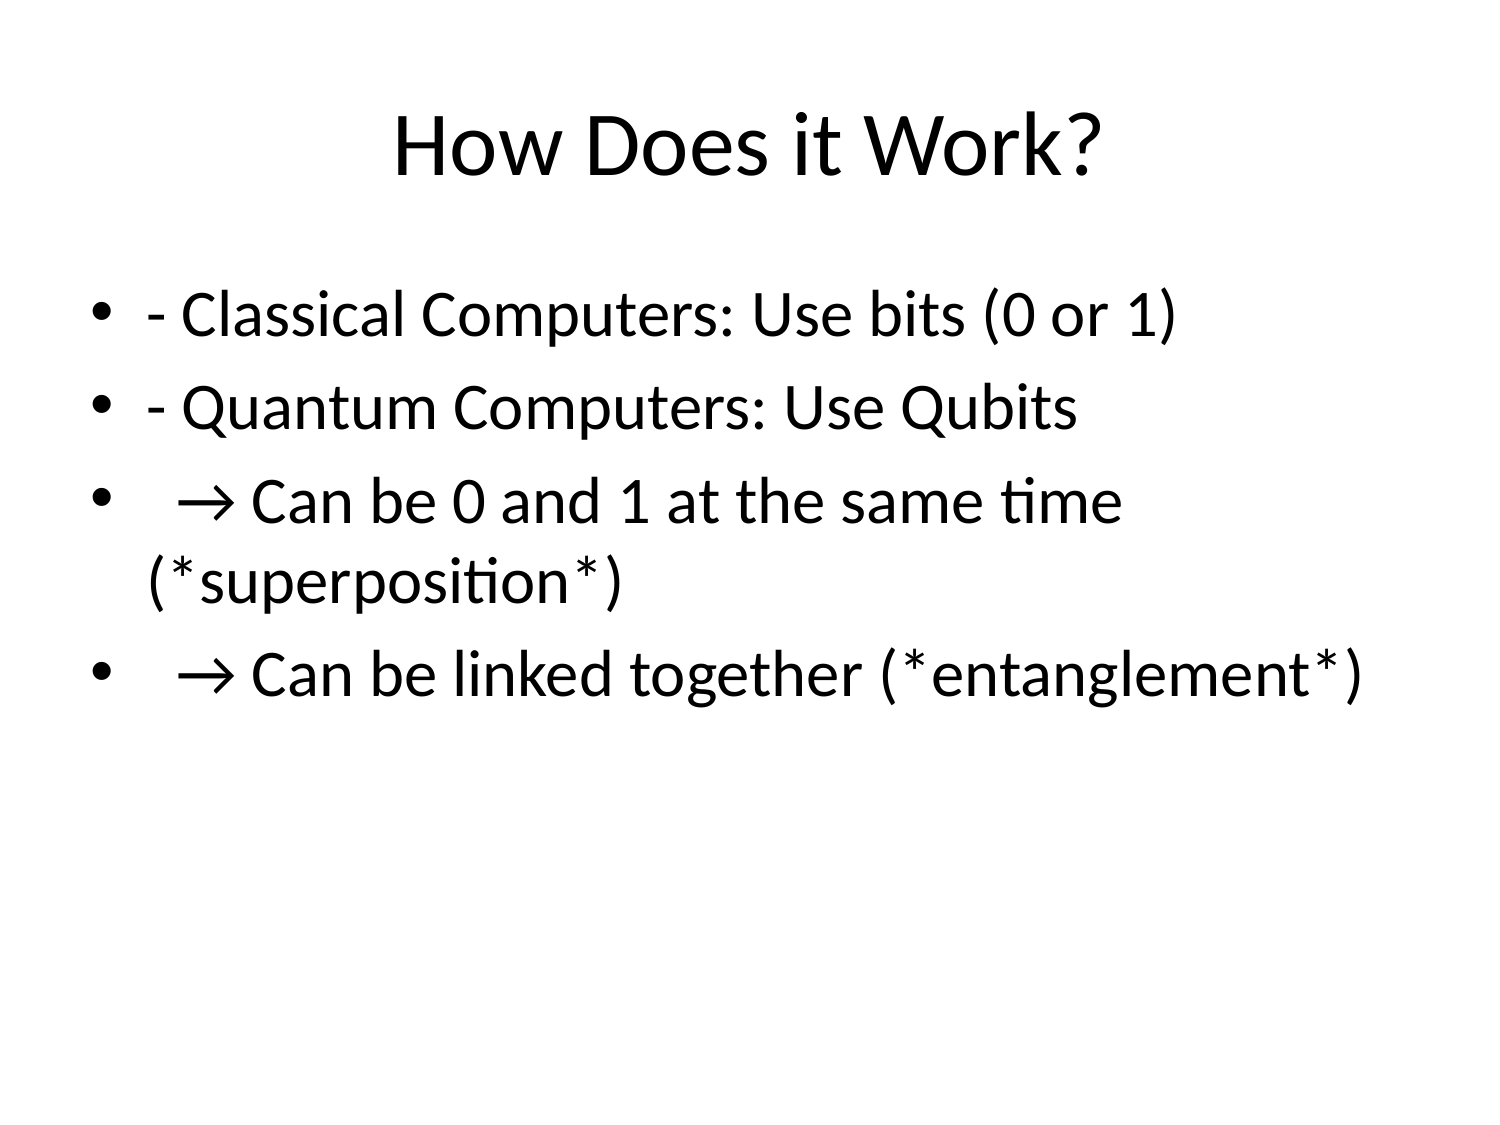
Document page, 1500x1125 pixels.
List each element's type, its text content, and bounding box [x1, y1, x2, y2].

list - Classical Computers: Use bits (0 or 1) - Quantum Computers: Use Qubits → Can be 0 and 1 at the same time (*superposition*) → Can be linked together (*entanglement*) [75, 262, 1425, 1005]
title How Does it Work? [75, 45, 1425, 233]
